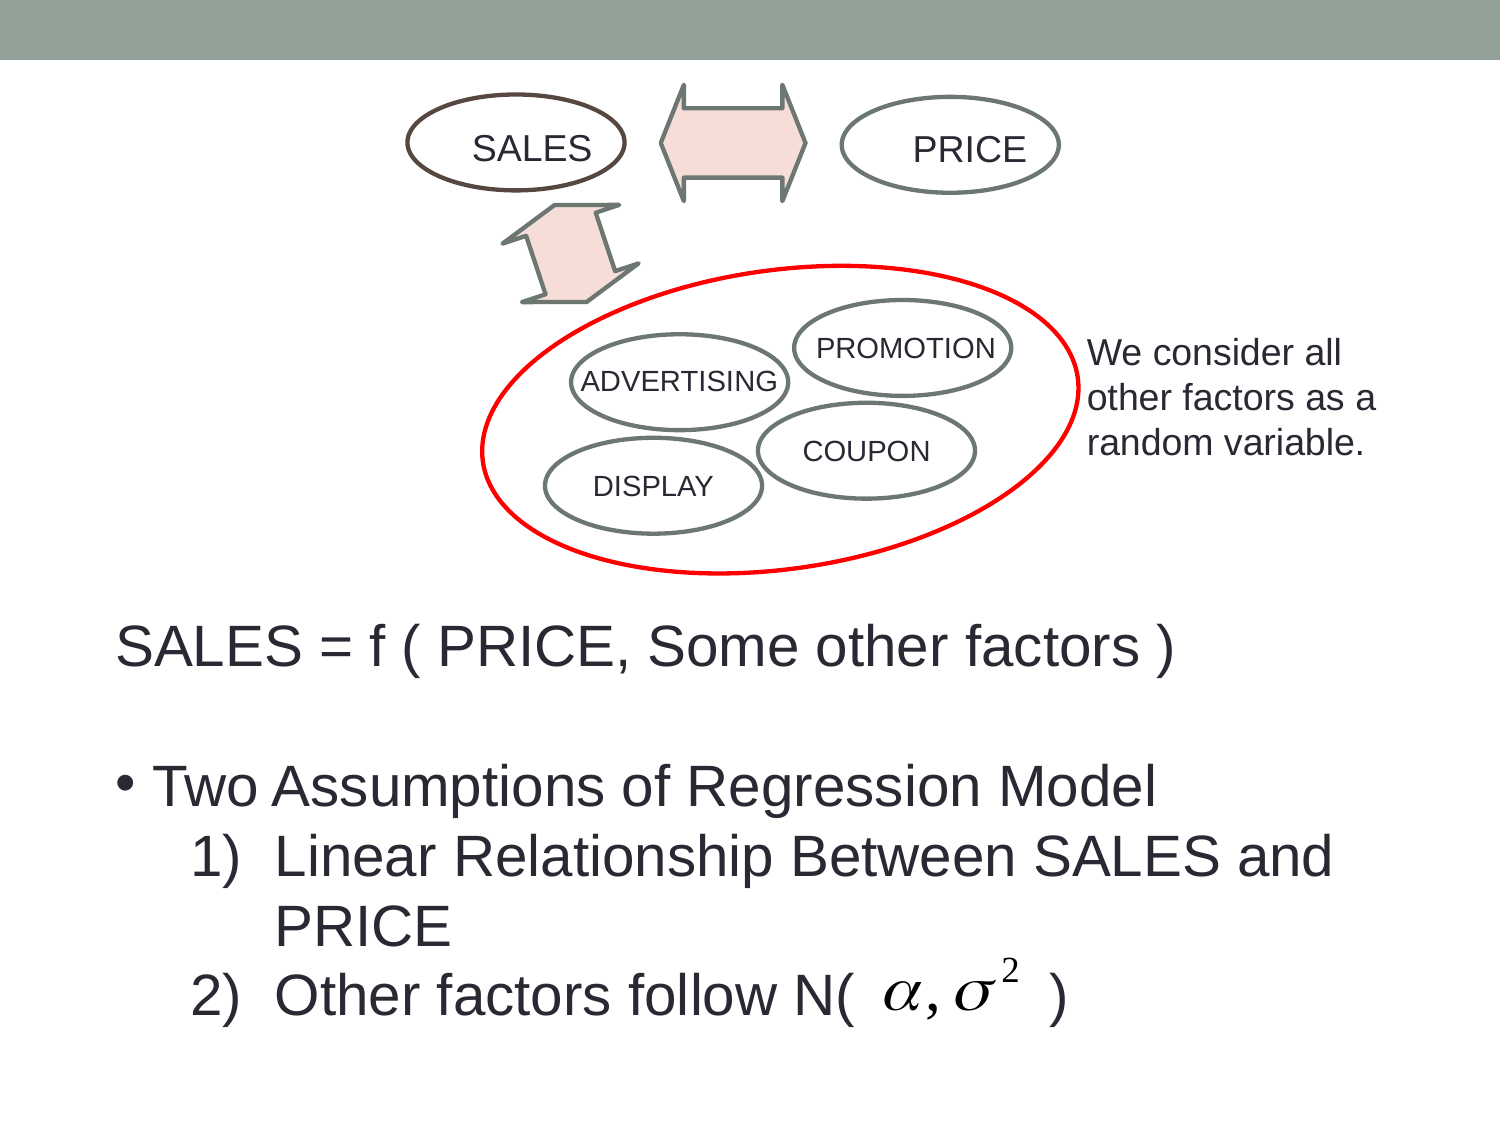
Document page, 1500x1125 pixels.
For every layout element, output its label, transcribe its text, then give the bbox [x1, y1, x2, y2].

text_box SALES = f ( PRICE, Some other factors ) Two Assumptions of Regression Model Linear Relationship Between SALES and PRICE Other factors follow N( ) [100, 592, 1447, 1113]
text_box We consider all other factors as a random variable. [1089, 320, 1420, 470]
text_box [407, 84, 1081, 570]
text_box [874, 941, 1033, 1037]
